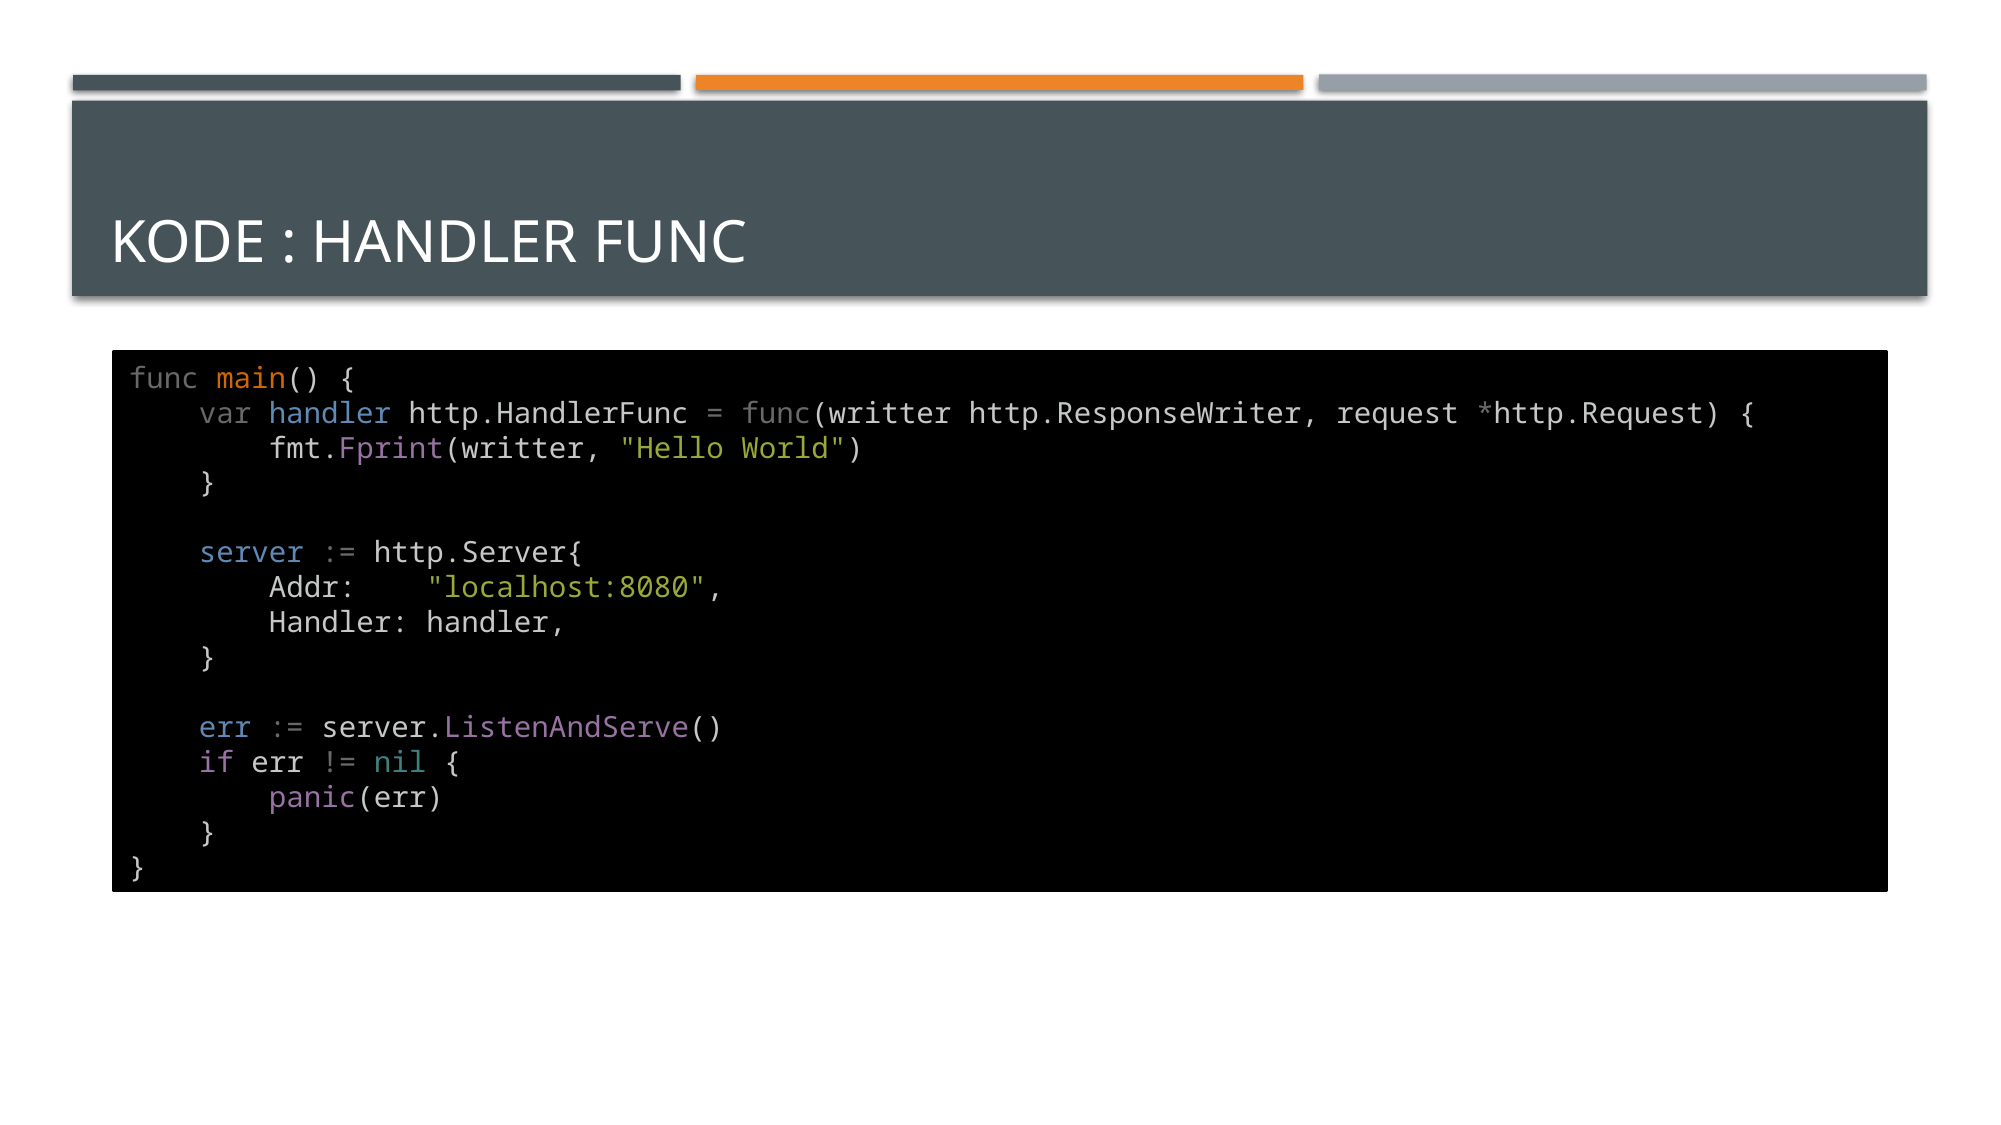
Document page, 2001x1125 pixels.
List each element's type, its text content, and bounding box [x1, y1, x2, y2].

title Kode : HANDLER FUNC [95, 115, 1905, 282]
text_box func main() { var handler http.HandlerFunc = func(writter http.ResponseWriter, request *http.Request) { fmt.Fprint(writter, "Hello World") } server := http.Server{ Addr: "localhost:8080", Handler: handler, } err := server.ListenAndServe() if err != nil { panic(err) } } [112, 350, 1888, 892]
